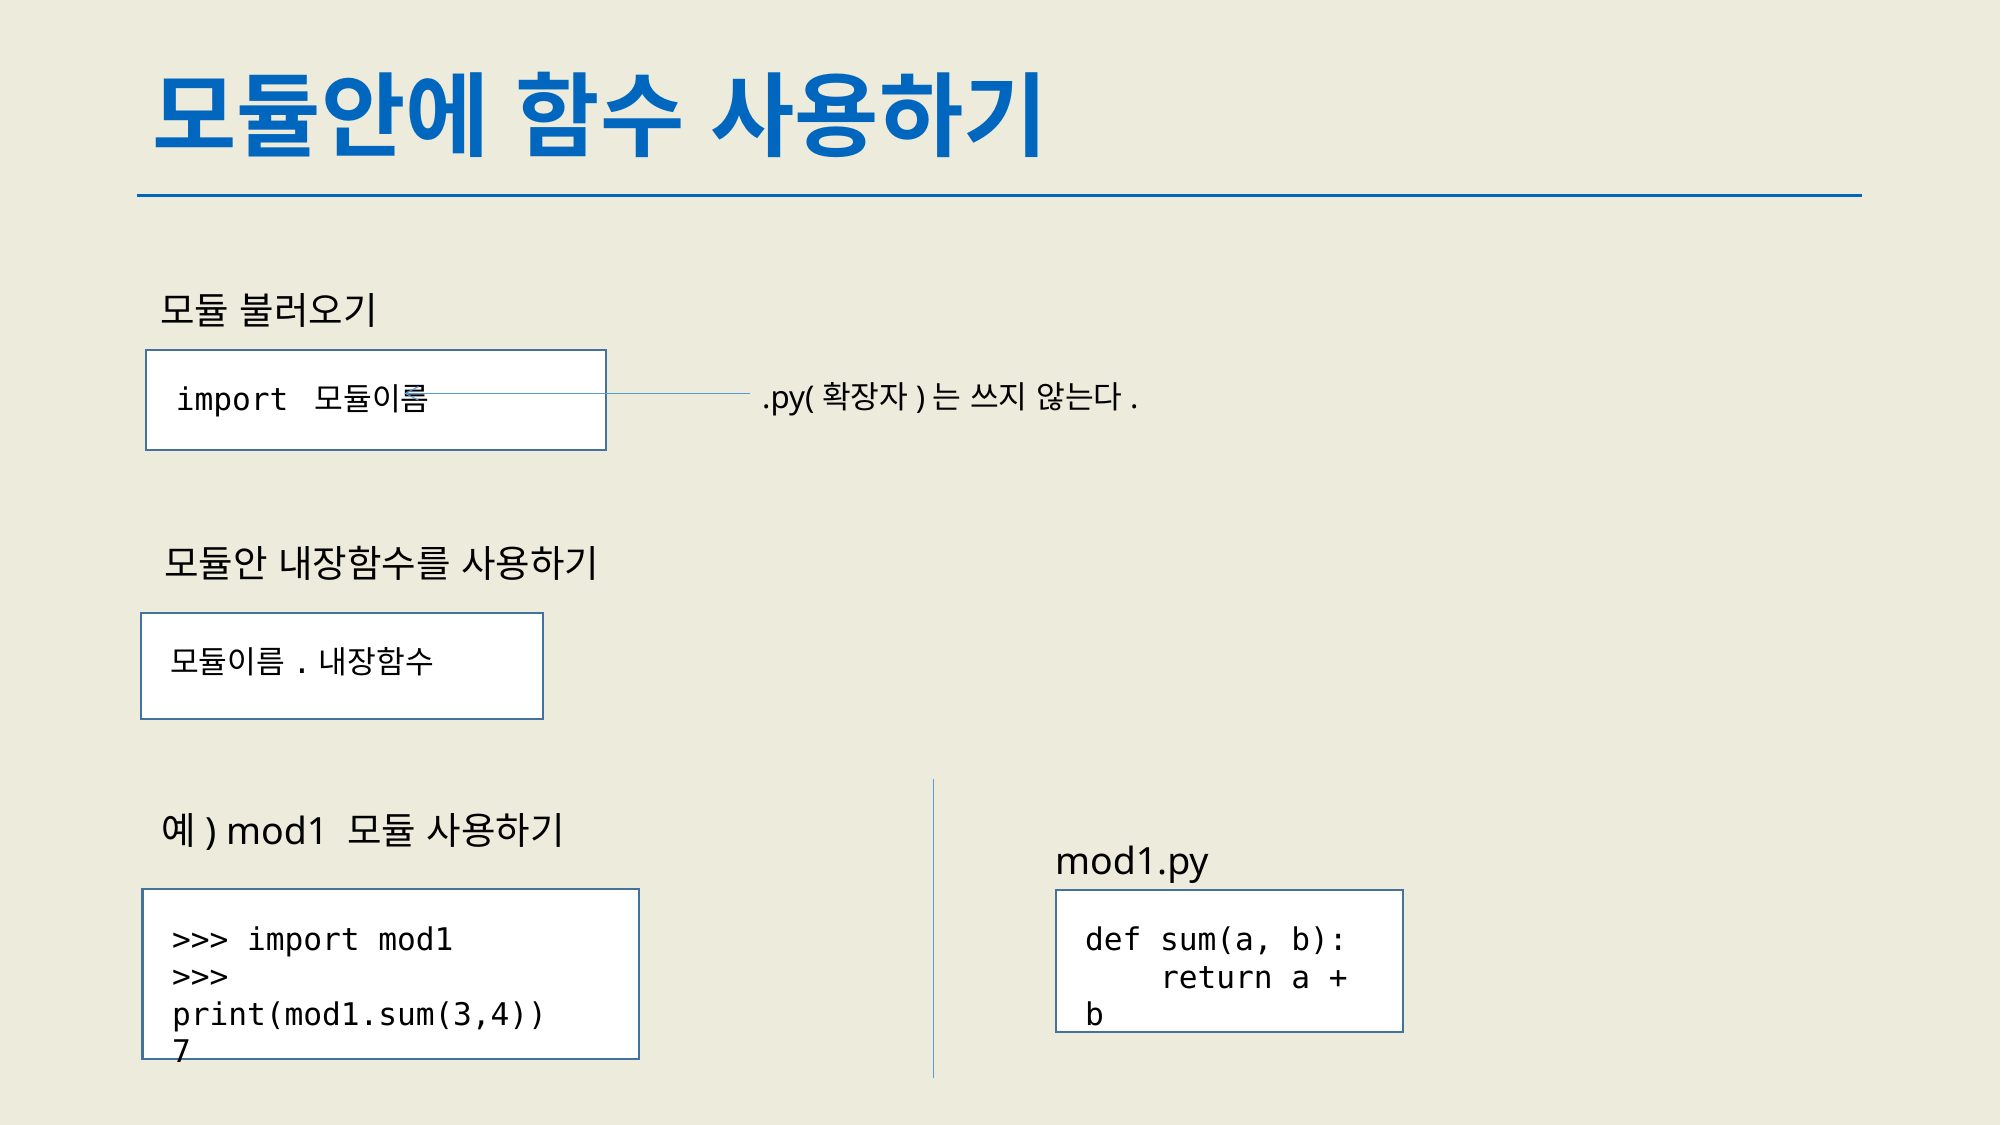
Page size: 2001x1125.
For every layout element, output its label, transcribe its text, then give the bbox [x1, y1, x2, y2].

text_box 모듈안 내장함수를 사용하기 [149, 532, 615, 592]
title 모듈안에 함수 사용하기 [137, 59, 1863, 180]
text_box 예) mod1 모듈 사용하기 [147, 799, 591, 860]
text_box .py(확장자)는 쓰지 않는다. [747, 369, 1154, 422]
text_box import 모듈이름 [145, 349, 607, 451]
text_box 모듈이름.내장함수 [140, 612, 544, 720]
text_box mod1.py [1040, 829, 1224, 890]
text_box def sum(a, b): return a + b [1055, 889, 1404, 1033]
text_box >>> import mod1 >>> print(mod1.sum(3,4)) 7 [141, 888, 640, 1060]
text_box 모듈 불러오기 [145, 279, 393, 340]
